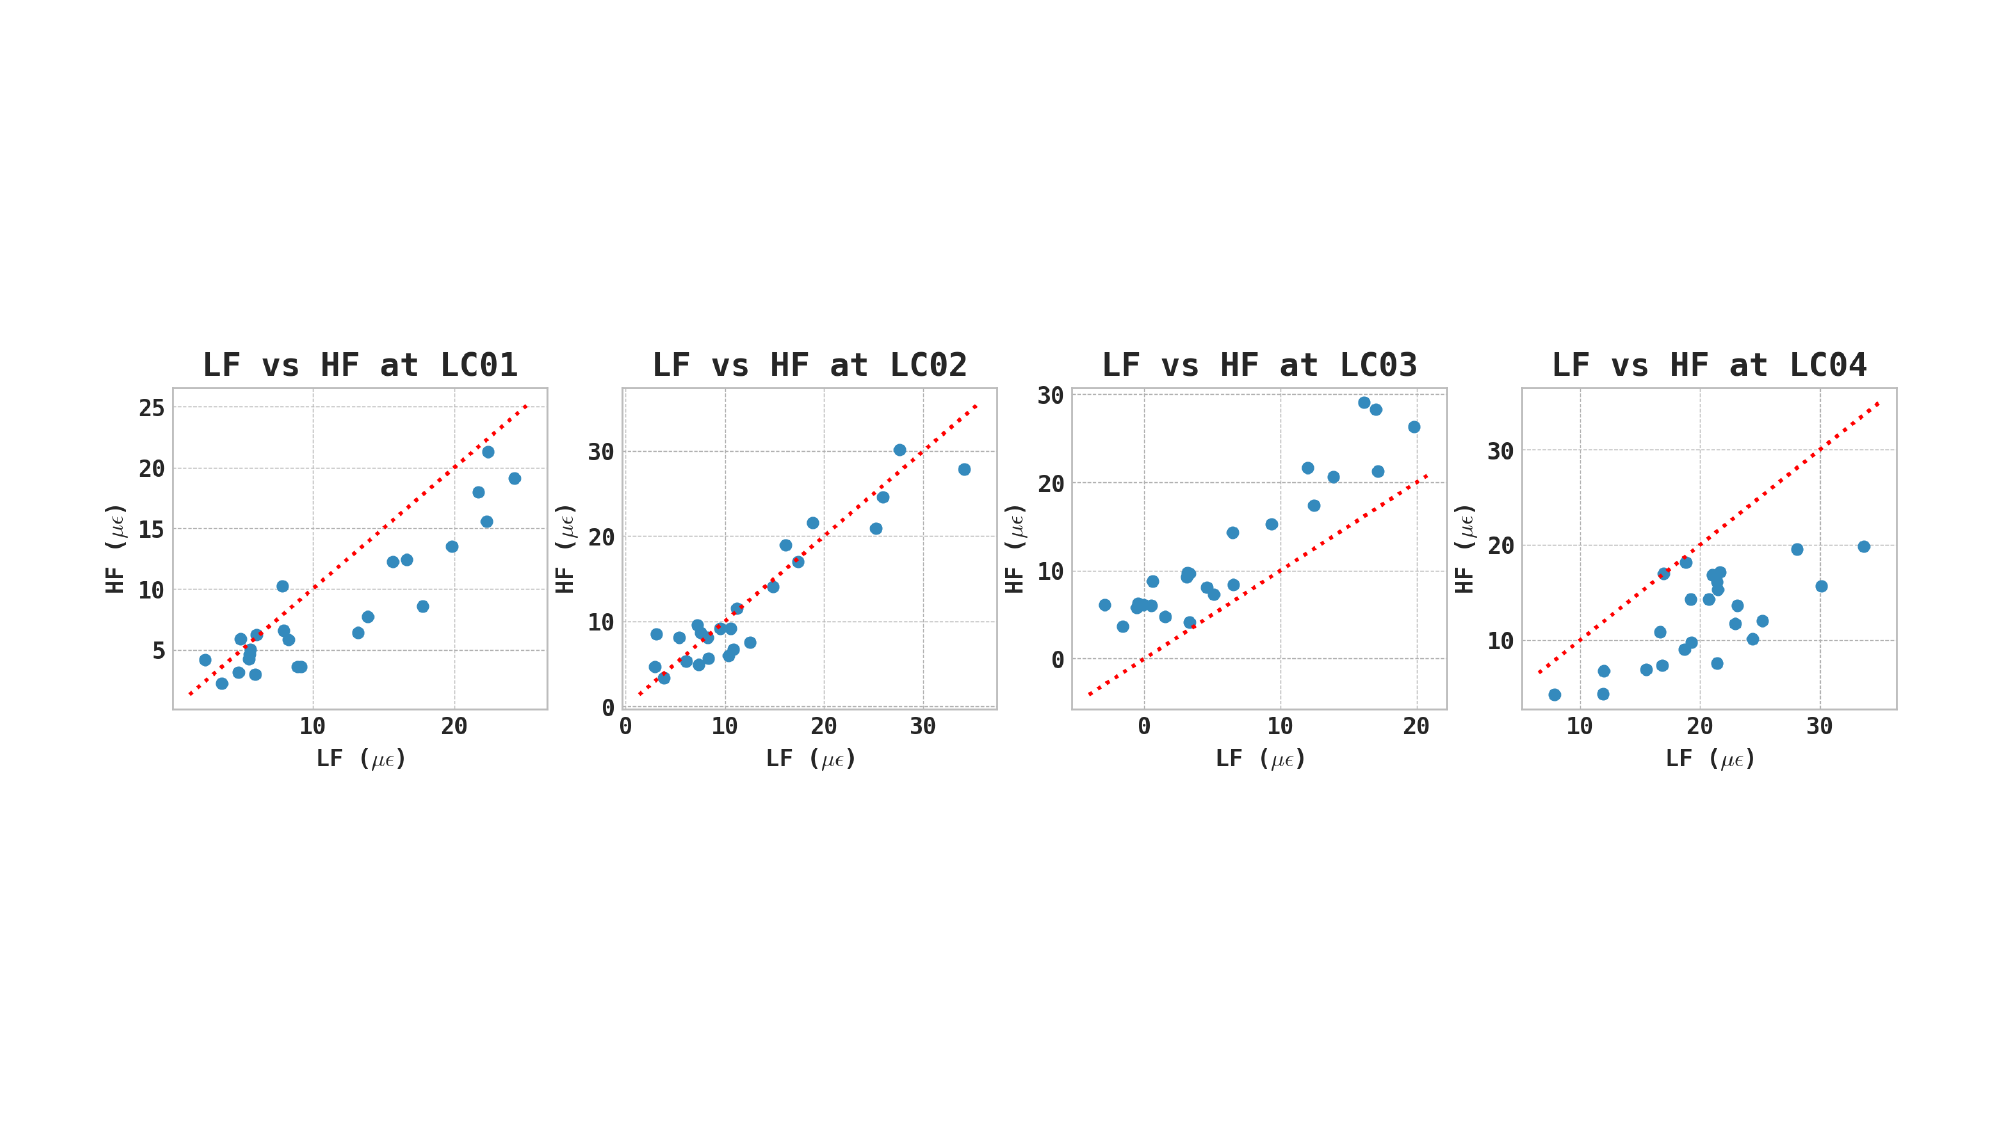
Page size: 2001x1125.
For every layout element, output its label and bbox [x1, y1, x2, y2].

picture [90, 338, 1910, 787]
